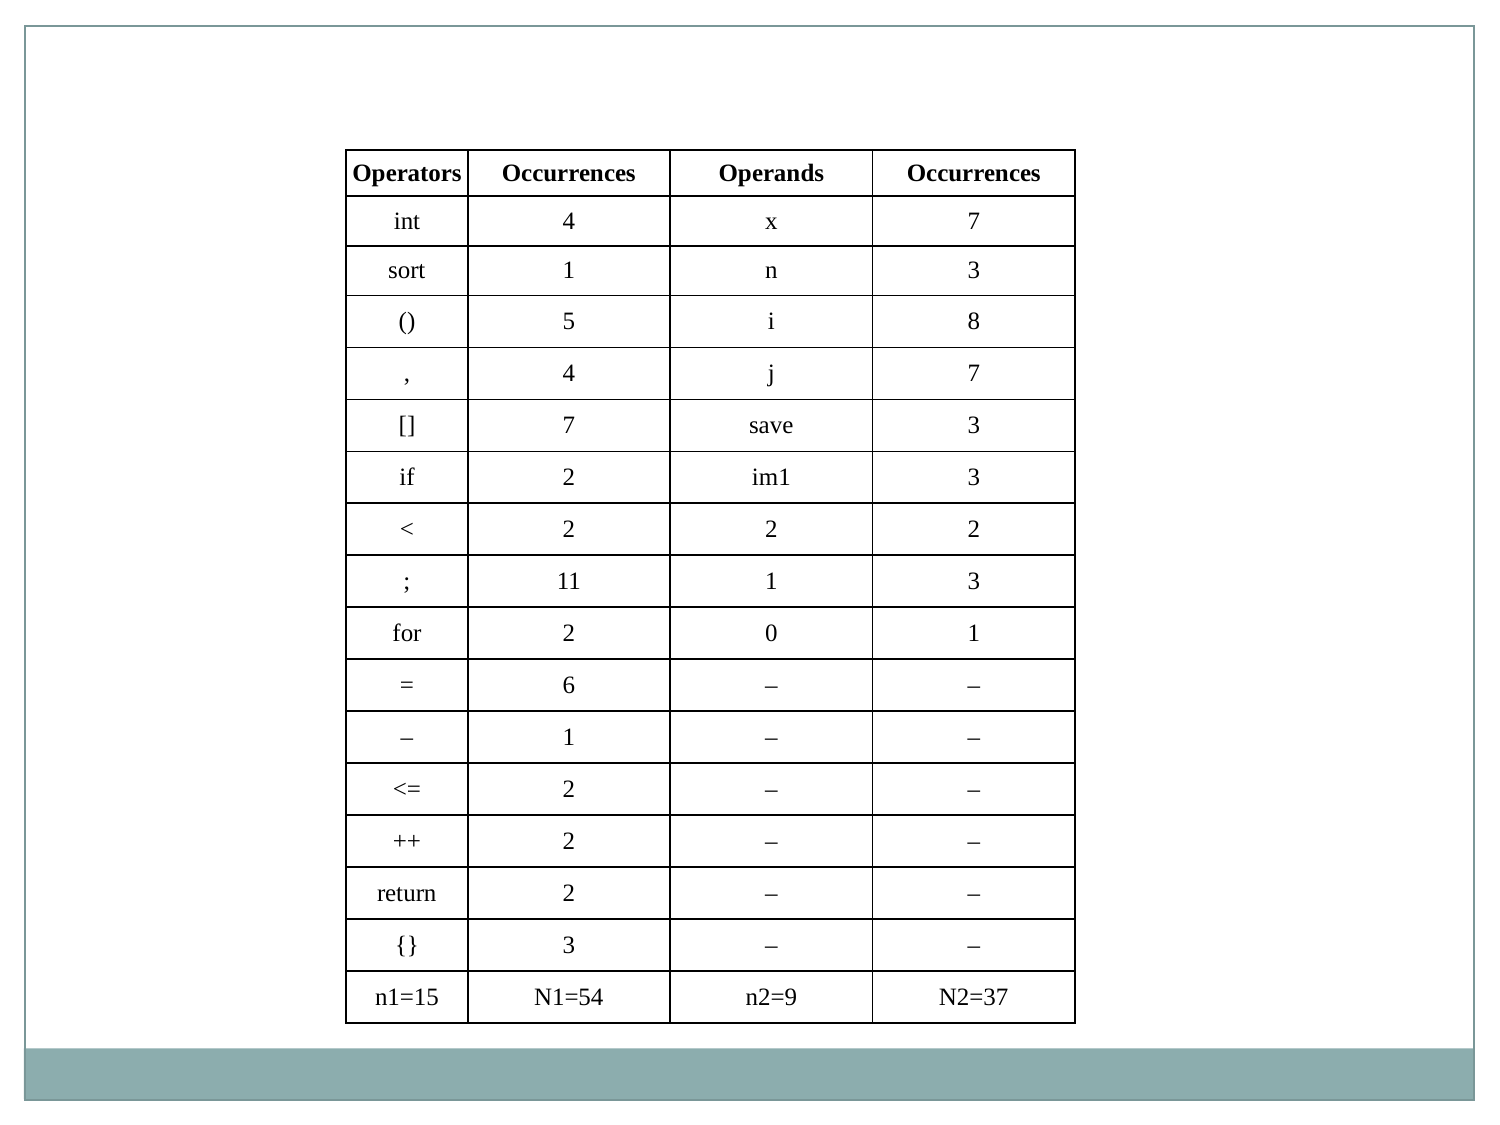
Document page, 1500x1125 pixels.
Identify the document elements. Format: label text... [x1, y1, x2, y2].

table_cell {} [347, 920, 467, 970]
table_cell save [671, 400, 872, 451]
table_cell – [671, 764, 872, 814]
table_cell 3 [873, 556, 1074, 606]
table_cell – [671, 920, 872, 970]
table_header Operands [671, 151, 872, 195]
table_cell ++ [347, 816, 467, 866]
table_cell 2 [469, 764, 669, 814]
table_cell – [873, 660, 1074, 710]
table_cell i [671, 296, 872, 347]
table_cell () [347, 296, 467, 347]
table_header Occurrences [469, 151, 669, 195]
table_cell sort [347, 247, 467, 295]
table_cell 6 [469, 660, 669, 710]
table_cell x [671, 197, 872, 245]
table_cell 2 [469, 504, 669, 554]
table_cell return [347, 868, 467, 918]
table_cell 5 [469, 296, 669, 347]
table_cell 3 [873, 247, 1074, 295]
table_cell ; [347, 556, 467, 606]
table_cell im1 [671, 452, 872, 502]
table_cell N2=37 [873, 972, 1074, 1022]
table_cell 7 [873, 197, 1074, 245]
table_cell 4 [469, 348, 669, 399]
table_cell 2 [469, 868, 669, 918]
table_cell 2 [873, 504, 1074, 554]
table_cell – [873, 816, 1074, 866]
table_cell 3 [469, 920, 669, 970]
table_cell – [671, 868, 872, 918]
table_cell 11 [469, 556, 669, 606]
table_cell = [347, 660, 467, 710]
table_cell n2=9 [671, 972, 872, 1022]
table_cell – [671, 660, 872, 710]
table_cell 1 [469, 712, 669, 762]
table_cell N1=54 [469, 972, 669, 1022]
table_cell 1 [469, 247, 669, 295]
table_cell < [347, 504, 467, 554]
table_cell – [873, 920, 1074, 970]
table_cell 2 [469, 452, 669, 502]
table_cell , [347, 348, 467, 399]
table_cell j [671, 348, 872, 399]
table_cell 7 [469, 400, 669, 451]
table_cell int [347, 197, 467, 245]
table_cell – [671, 816, 872, 866]
table_cell 4 [469, 197, 669, 245]
table_cell n [671, 247, 872, 295]
table_cell 1 [671, 556, 872, 606]
table_cell 8 [873, 296, 1074, 347]
table_cell n1=15 [347, 972, 467, 1022]
table_cell 2 [469, 608, 669, 658]
table_cell – [873, 868, 1074, 918]
table_header Occurrences [873, 151, 1074, 195]
table_cell 0 [671, 608, 872, 658]
table_header Operators [347, 151, 467, 195]
table_cell 3 [873, 452, 1074, 502]
table_cell [] [347, 400, 467, 451]
table_cell – [873, 712, 1074, 762]
table_cell 3 [873, 400, 1074, 451]
table_cell 2 [469, 816, 669, 866]
table_cell <= [347, 764, 467, 814]
table_cell – [347, 712, 467, 762]
table_cell 2 [671, 504, 872, 554]
table_cell – [671, 712, 872, 762]
table_cell for [347, 608, 467, 658]
table_cell 7 [873, 348, 1074, 399]
table_cell 1 [873, 608, 1074, 658]
table_cell if [347, 452, 467, 502]
table_cell – [873, 764, 1074, 814]
